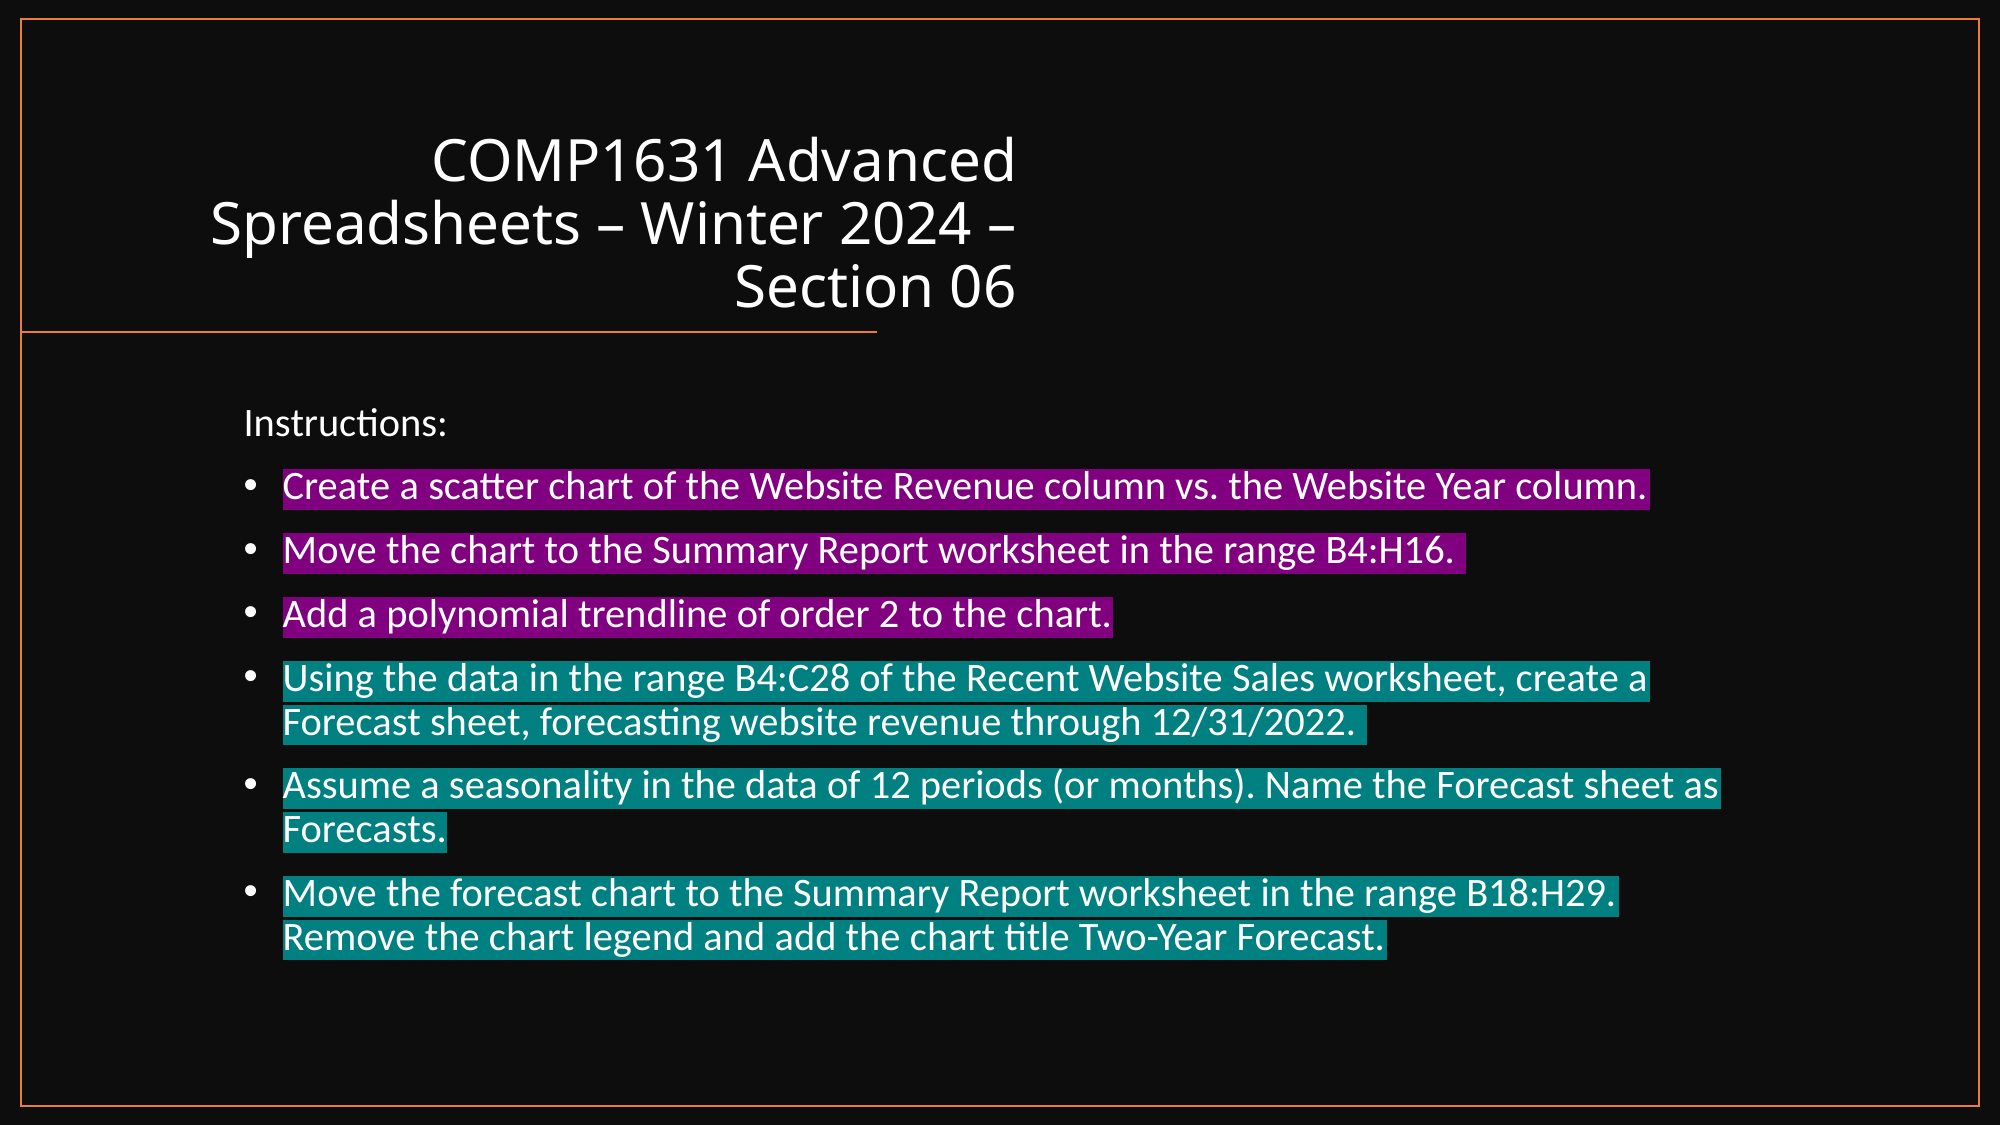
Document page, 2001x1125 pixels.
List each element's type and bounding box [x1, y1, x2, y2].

text_box [0, 0, 2000, 1125]
text_box [20, 18, 1980, 1107]
